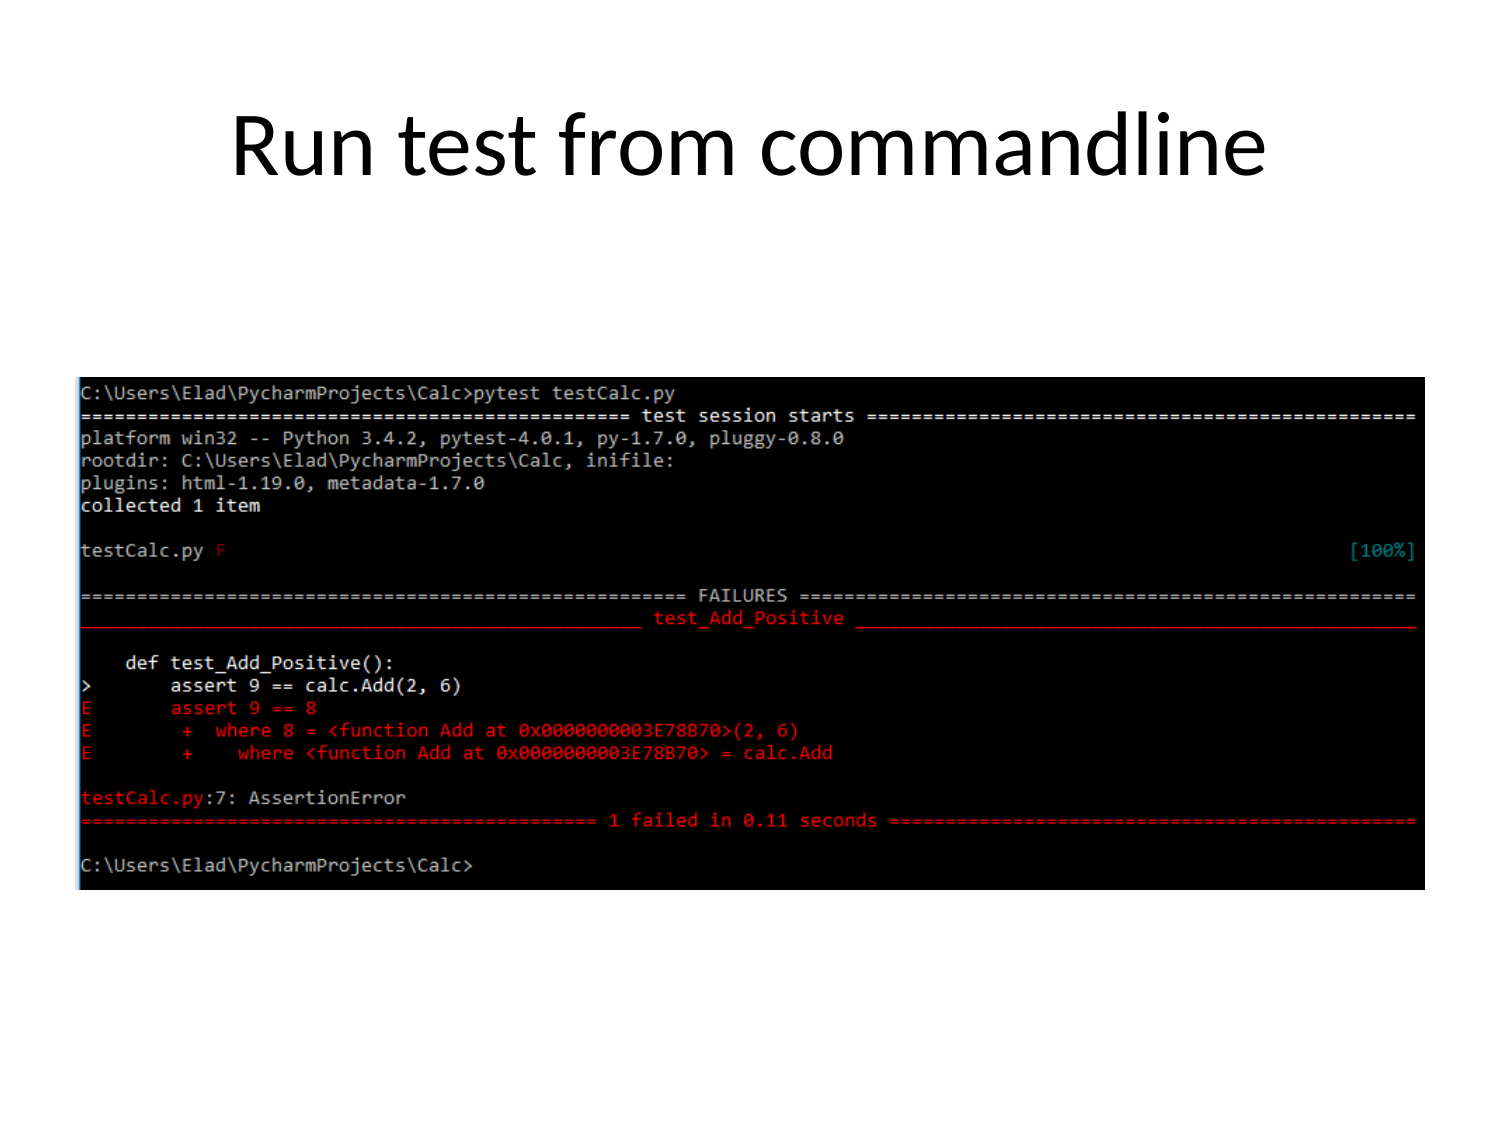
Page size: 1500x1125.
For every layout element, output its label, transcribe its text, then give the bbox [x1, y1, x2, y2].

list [74, 377, 1426, 890]
title Run test from commandline [75, 45, 1425, 233]
